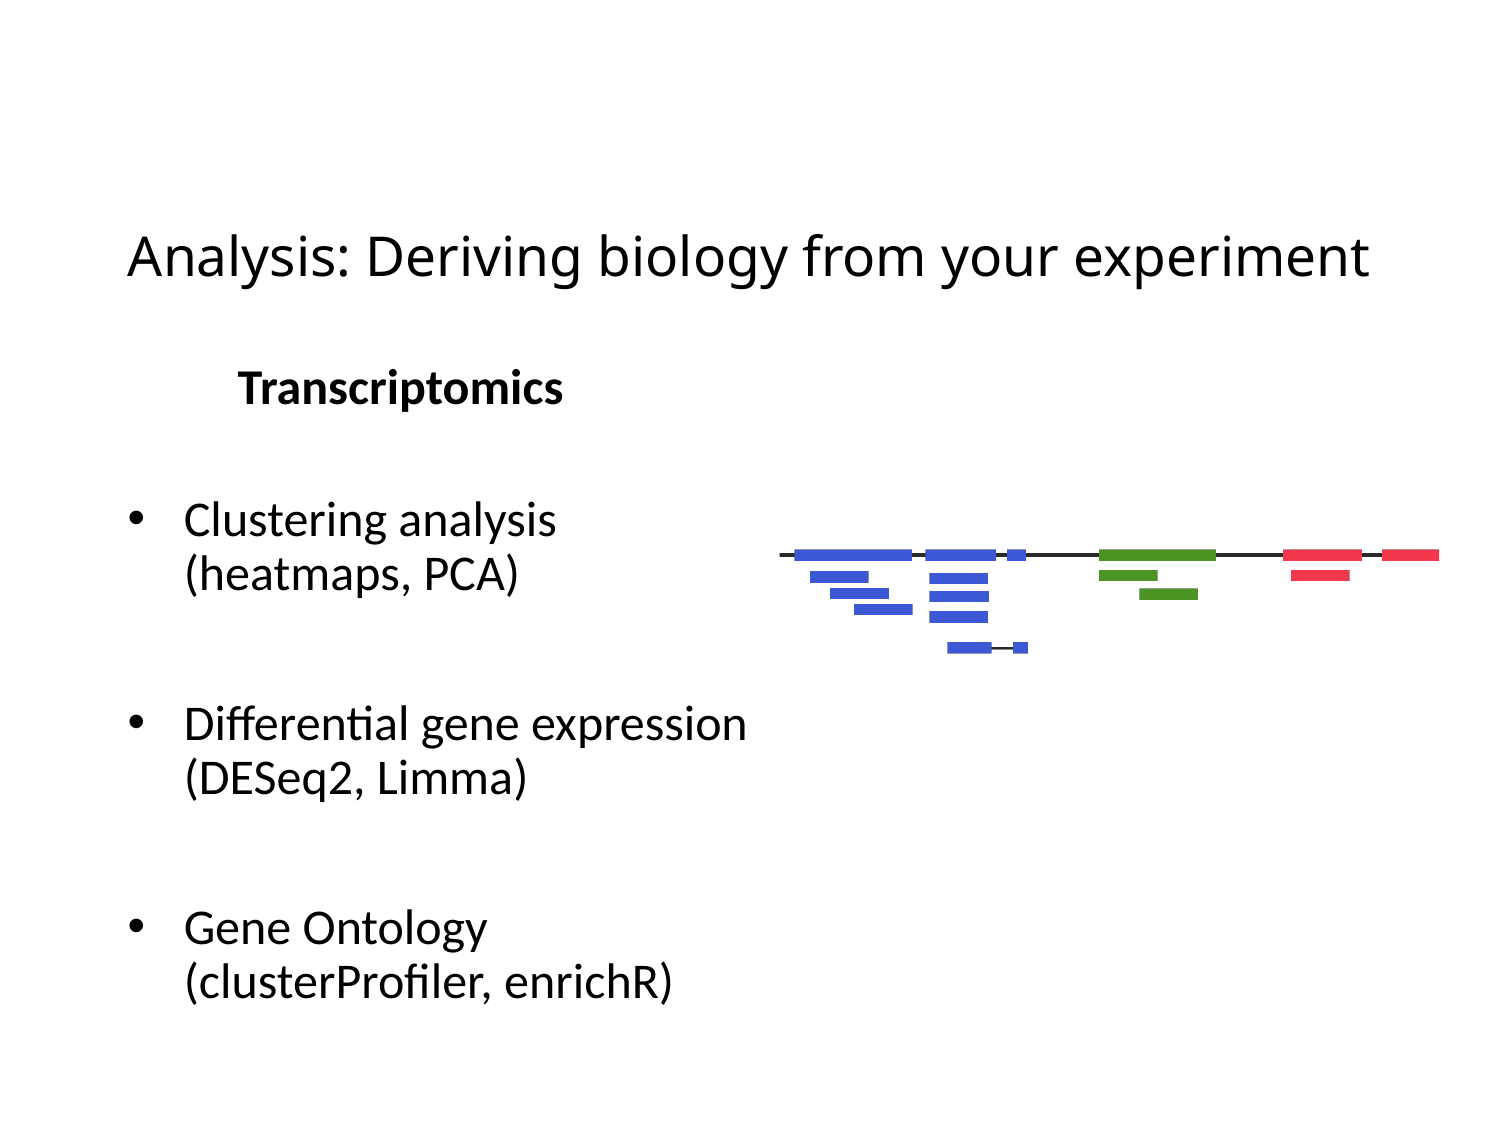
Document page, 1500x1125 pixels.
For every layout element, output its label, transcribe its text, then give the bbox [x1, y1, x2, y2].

text_box Clustering analysis (heatmaps, PCA) Differential gene expression (DESeq2, Limma) Gene Ontology (clusterProfiler, enrichR) [112, 486, 780, 1040]
picture [779, 527, 1440, 666]
title Analysis: Deriving biology from your experiment [112, 160, 1388, 297]
text_box Transcriptomics [222, 347, 579, 422]
